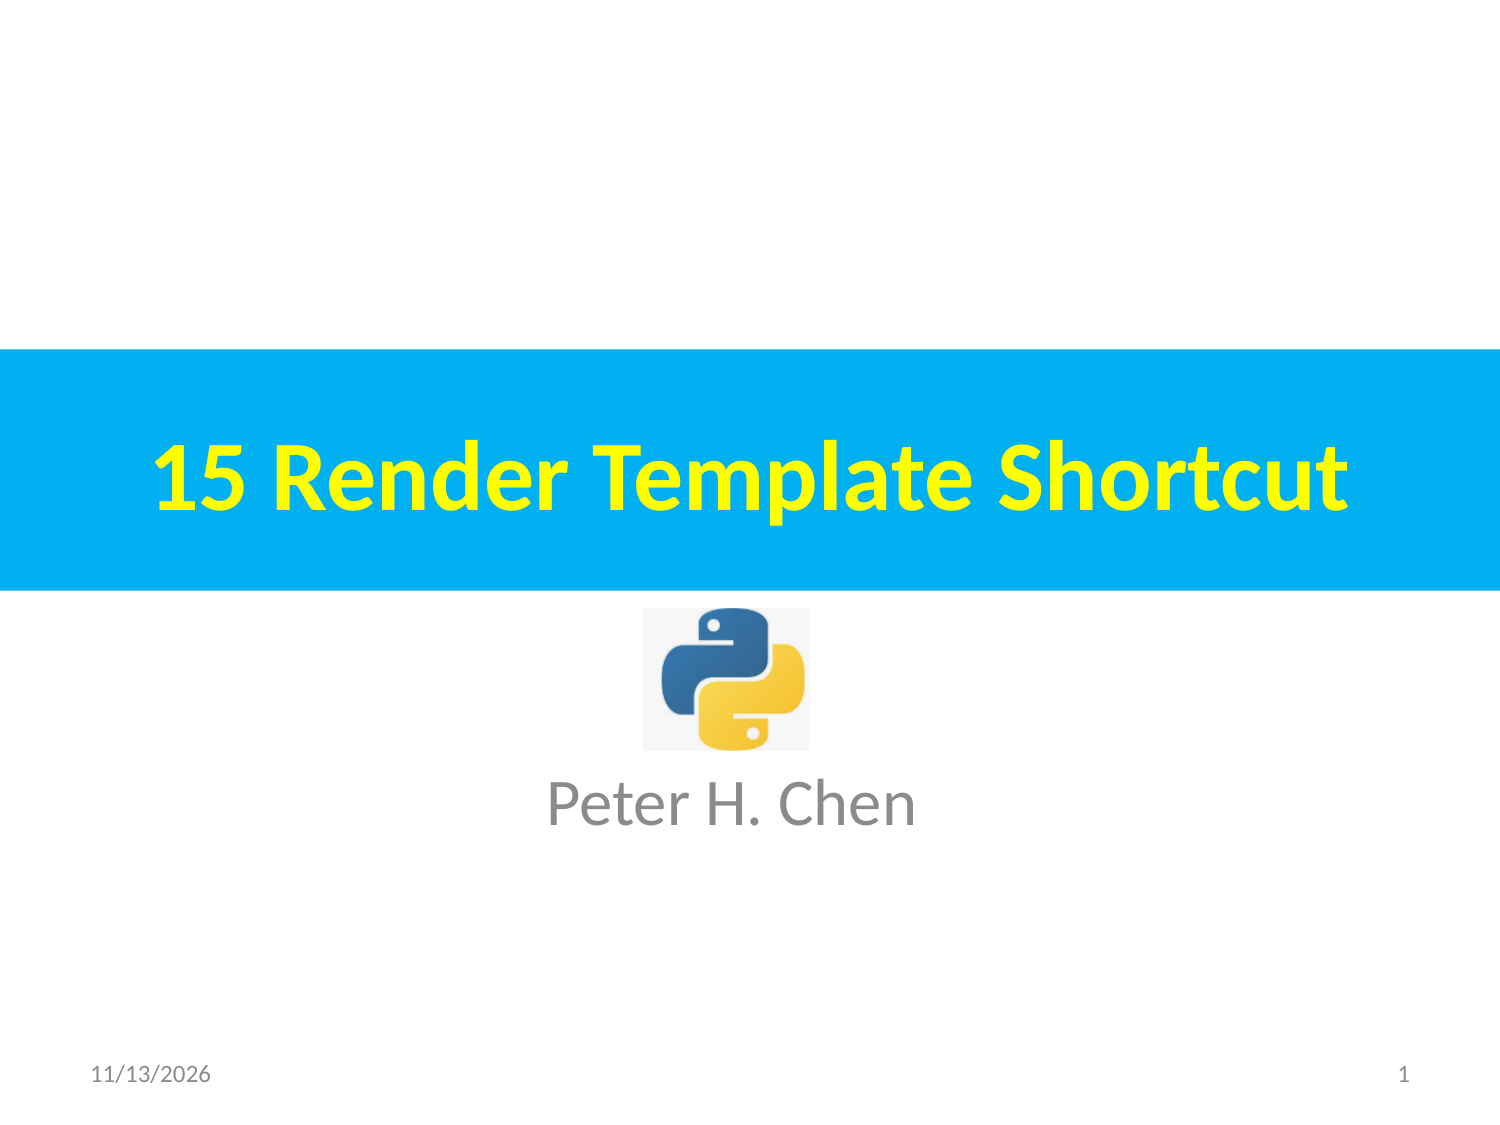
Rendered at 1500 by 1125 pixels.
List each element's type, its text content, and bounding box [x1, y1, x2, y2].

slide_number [75, 1042, 425, 1103]
subtitle Peter H. Chen [206, 751, 1257, 866]
slide_number 1 [1074, 1042, 1425, 1103]
title 15 Render Template Shortcut [0, 349, 1500, 591]
picture [643, 606, 809, 752]
